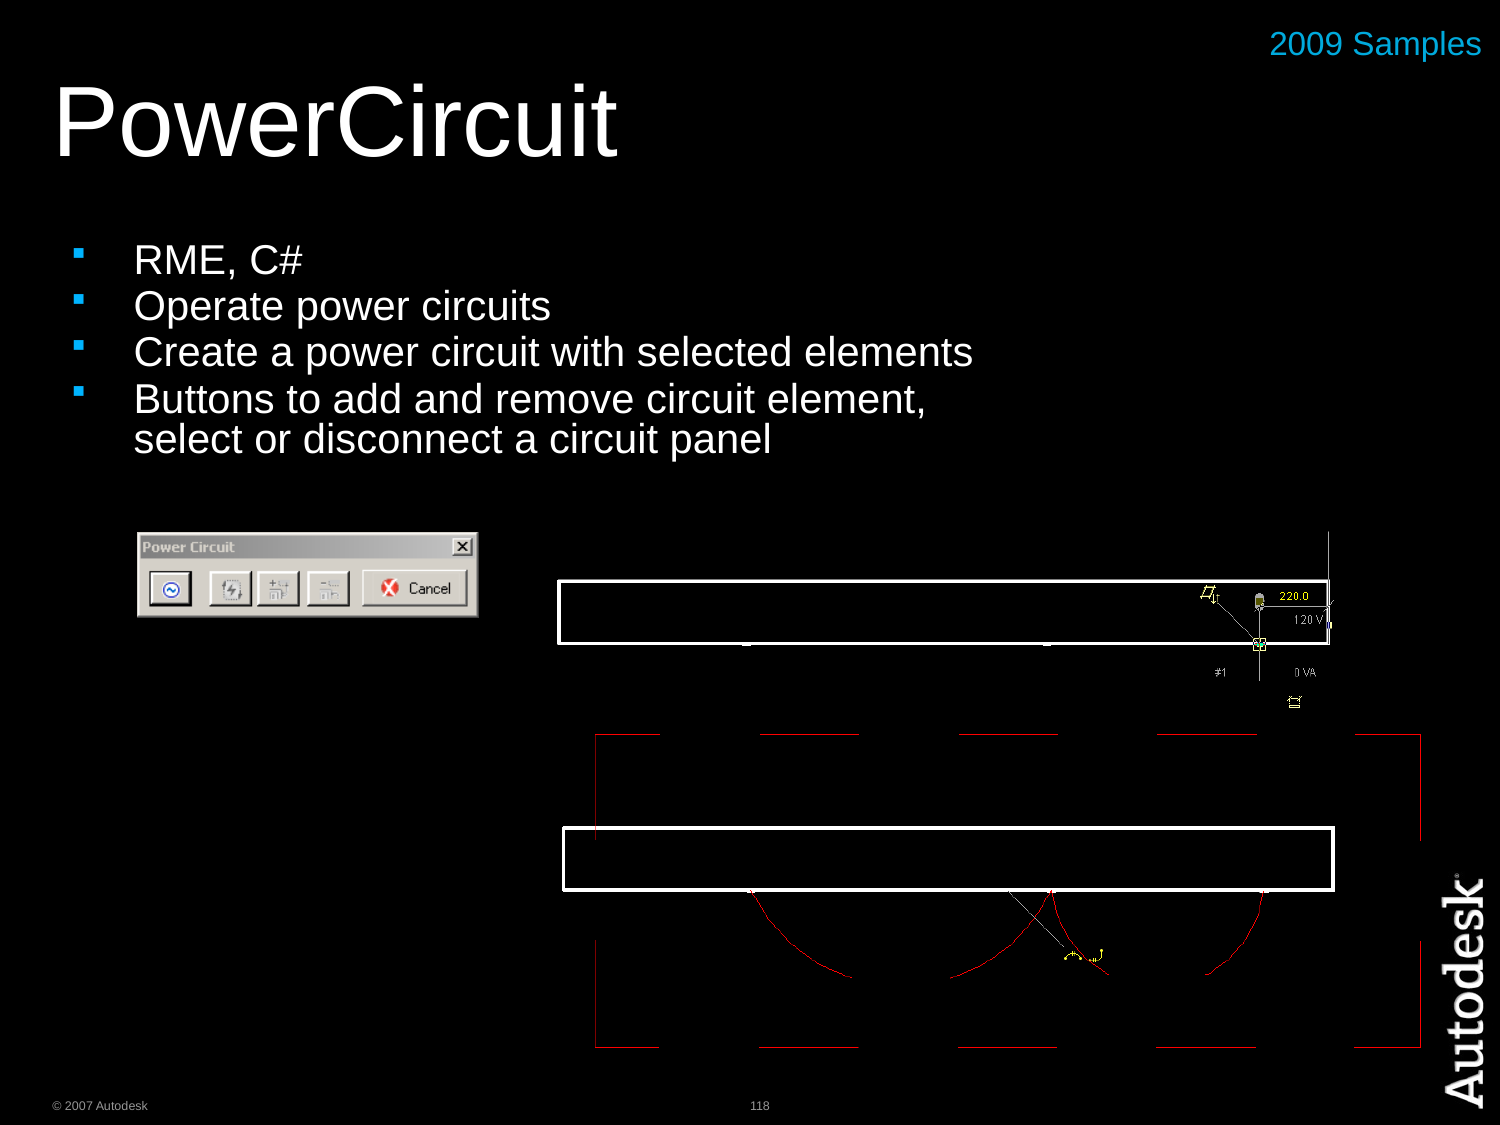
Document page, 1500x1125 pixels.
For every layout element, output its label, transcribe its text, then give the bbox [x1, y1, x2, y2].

picture [549, 0, 1500, 1125]
list RME, C# Operate power circuits Create a power circuit with selected elements Buttons to add and remove circuit element, select or disconnect a circuit panel [52, 242, 1013, 517]
title PowerCircuit [52, 22, 1388, 211]
picture [137, 532, 479, 618]
text_box 2009 Samples [1151, 22, 1483, 63]
